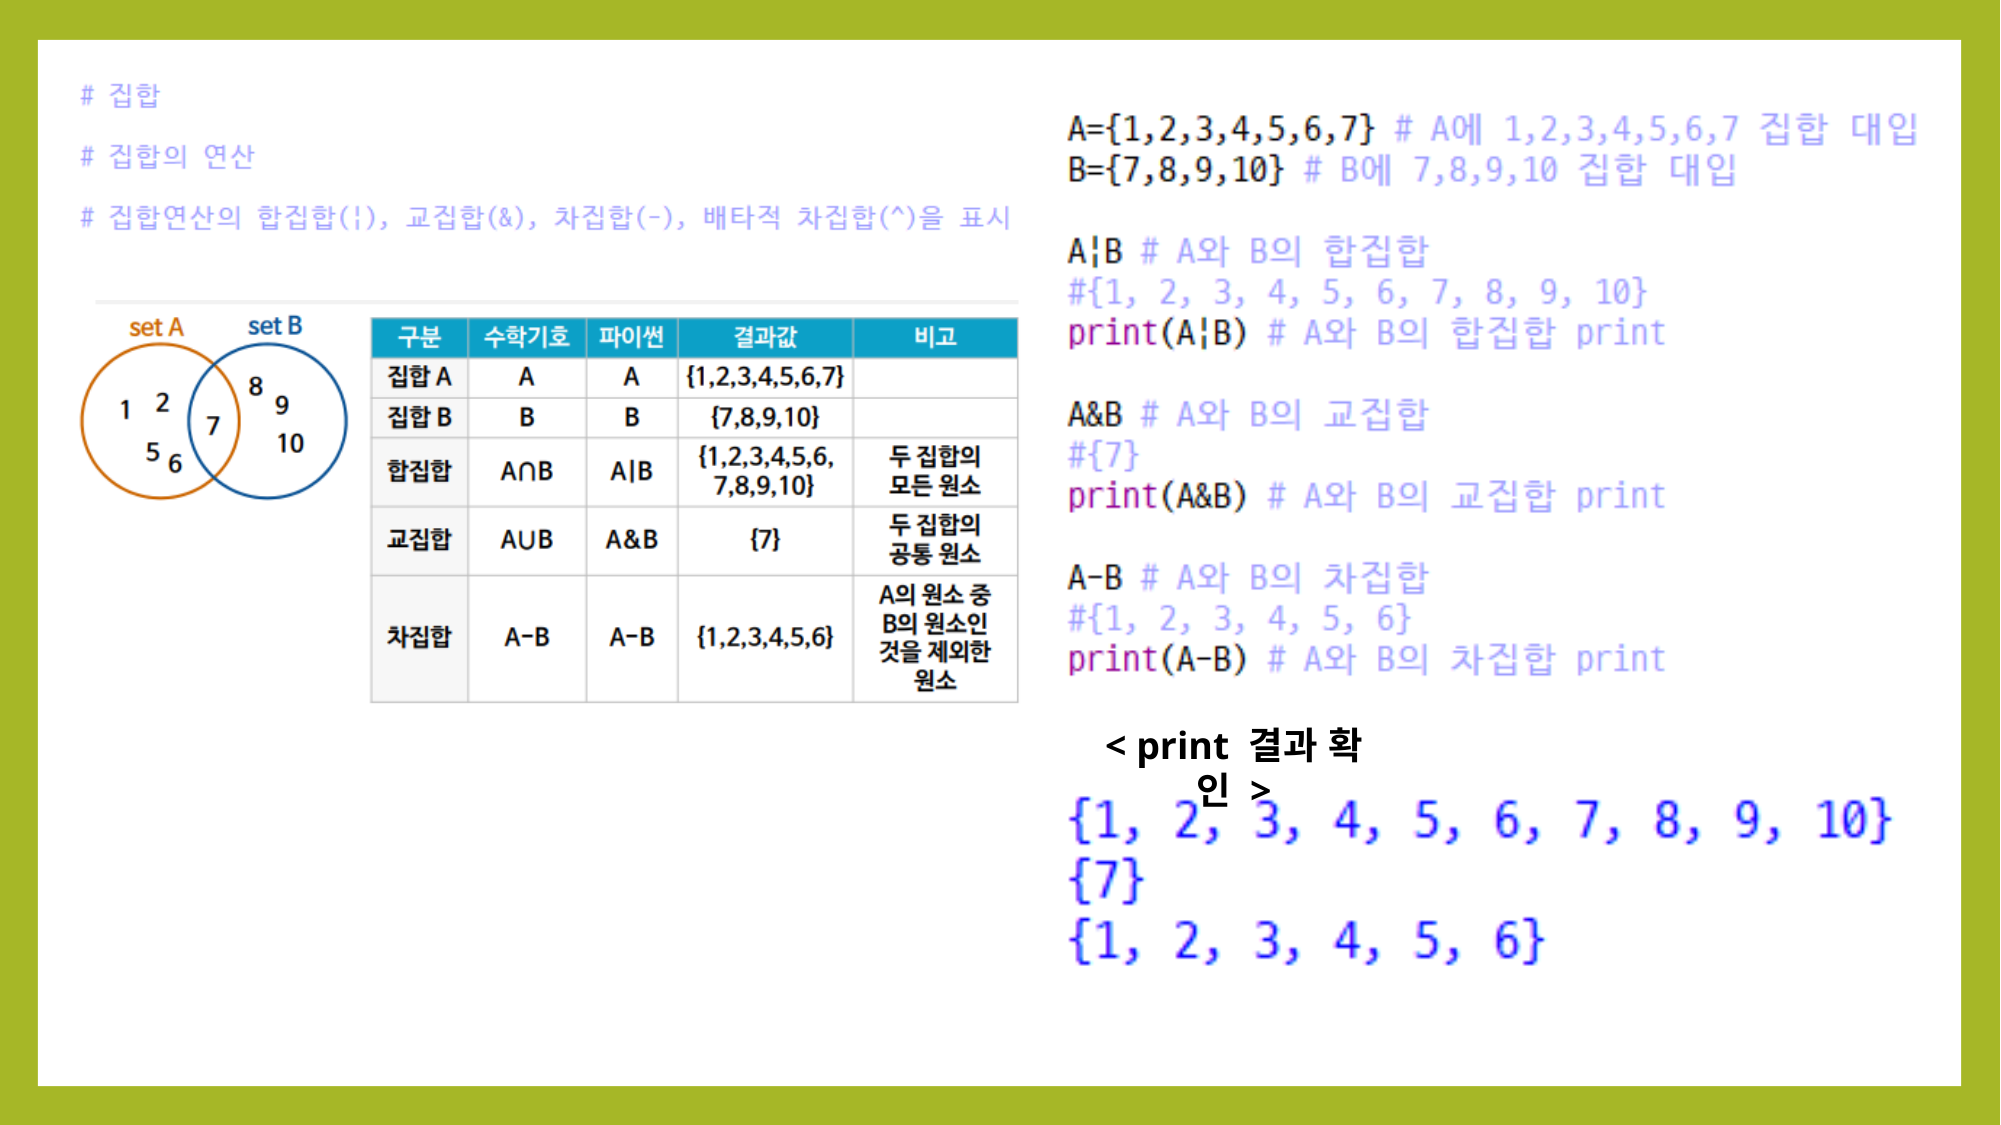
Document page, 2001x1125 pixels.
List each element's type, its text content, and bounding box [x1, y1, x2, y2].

picture [74, 80, 1027, 242]
text_box < print 결과 확인 > [1064, 715, 1404, 774]
picture [1064, 775, 1913, 987]
picture [1064, 104, 1919, 684]
picture [74, 300, 1027, 712]
